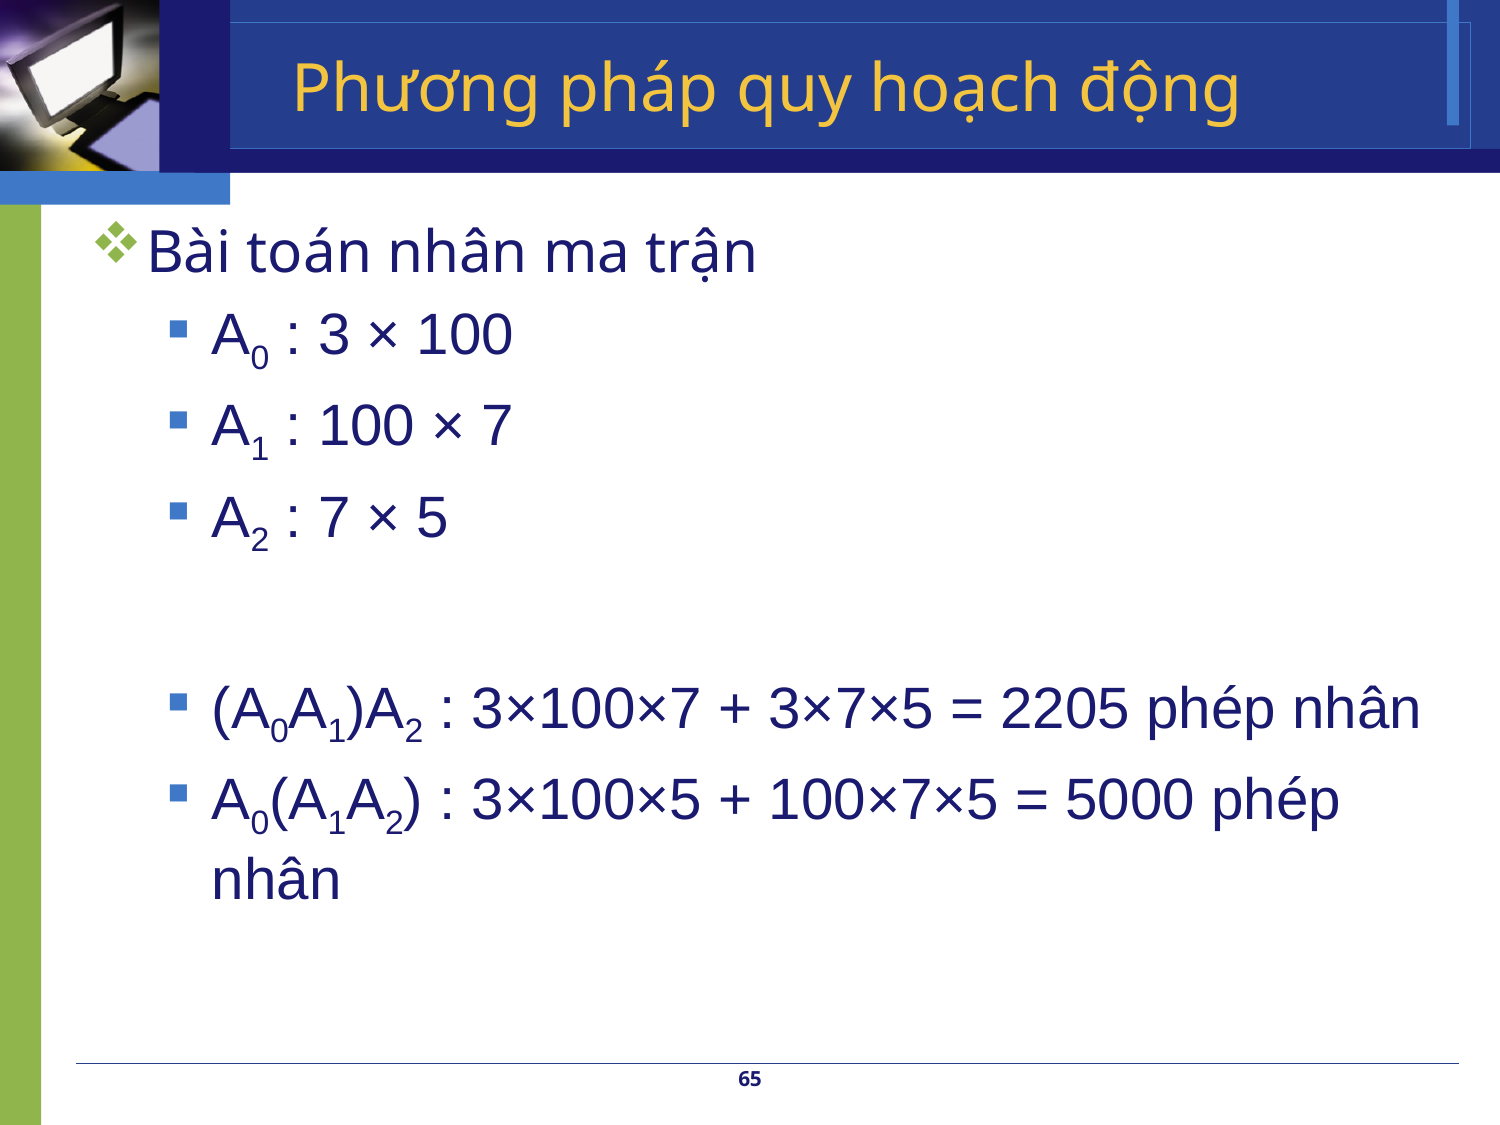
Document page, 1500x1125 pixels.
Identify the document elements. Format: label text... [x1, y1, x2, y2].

list Bài toán nhân ma trận A0 : 3 × 100 A1 : 100 × 7 A2 : 7 × 5 (A0A1)A2 : 3×100×7 + 3×7×5 = 2205 phép nhân A0(A1A2) : 3×100×5 + 100×7×5 = 5000 phép nhân [74, 206, 1500, 1069]
picture [0, 0, 159, 171]
slide_number 65 [574, 1057, 926, 1096]
title Phương pháp quy hoạch động [122, 38, 1413, 131]
